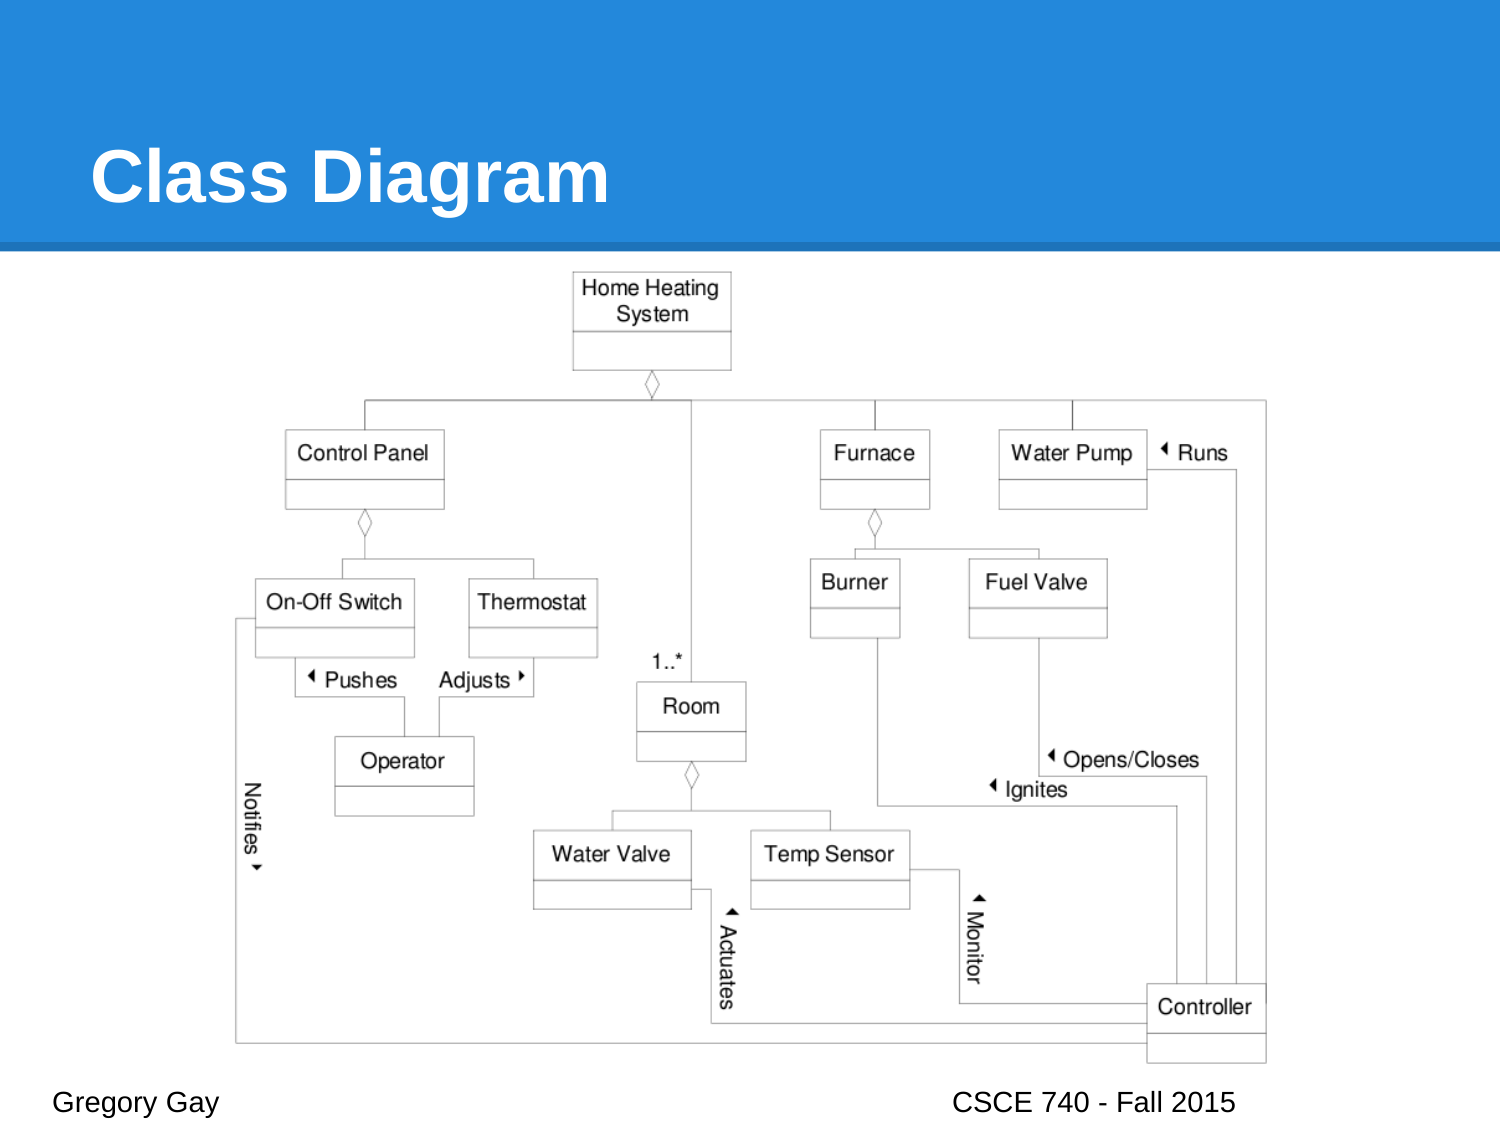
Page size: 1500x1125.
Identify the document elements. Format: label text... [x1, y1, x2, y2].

text_box Gregory Gay CSCE 740 - Fall 2015 21 [37, 1068, 1463, 1114]
title Class Diagram [75, 45, 1425, 233]
picture [188, 253, 1293, 1085]
